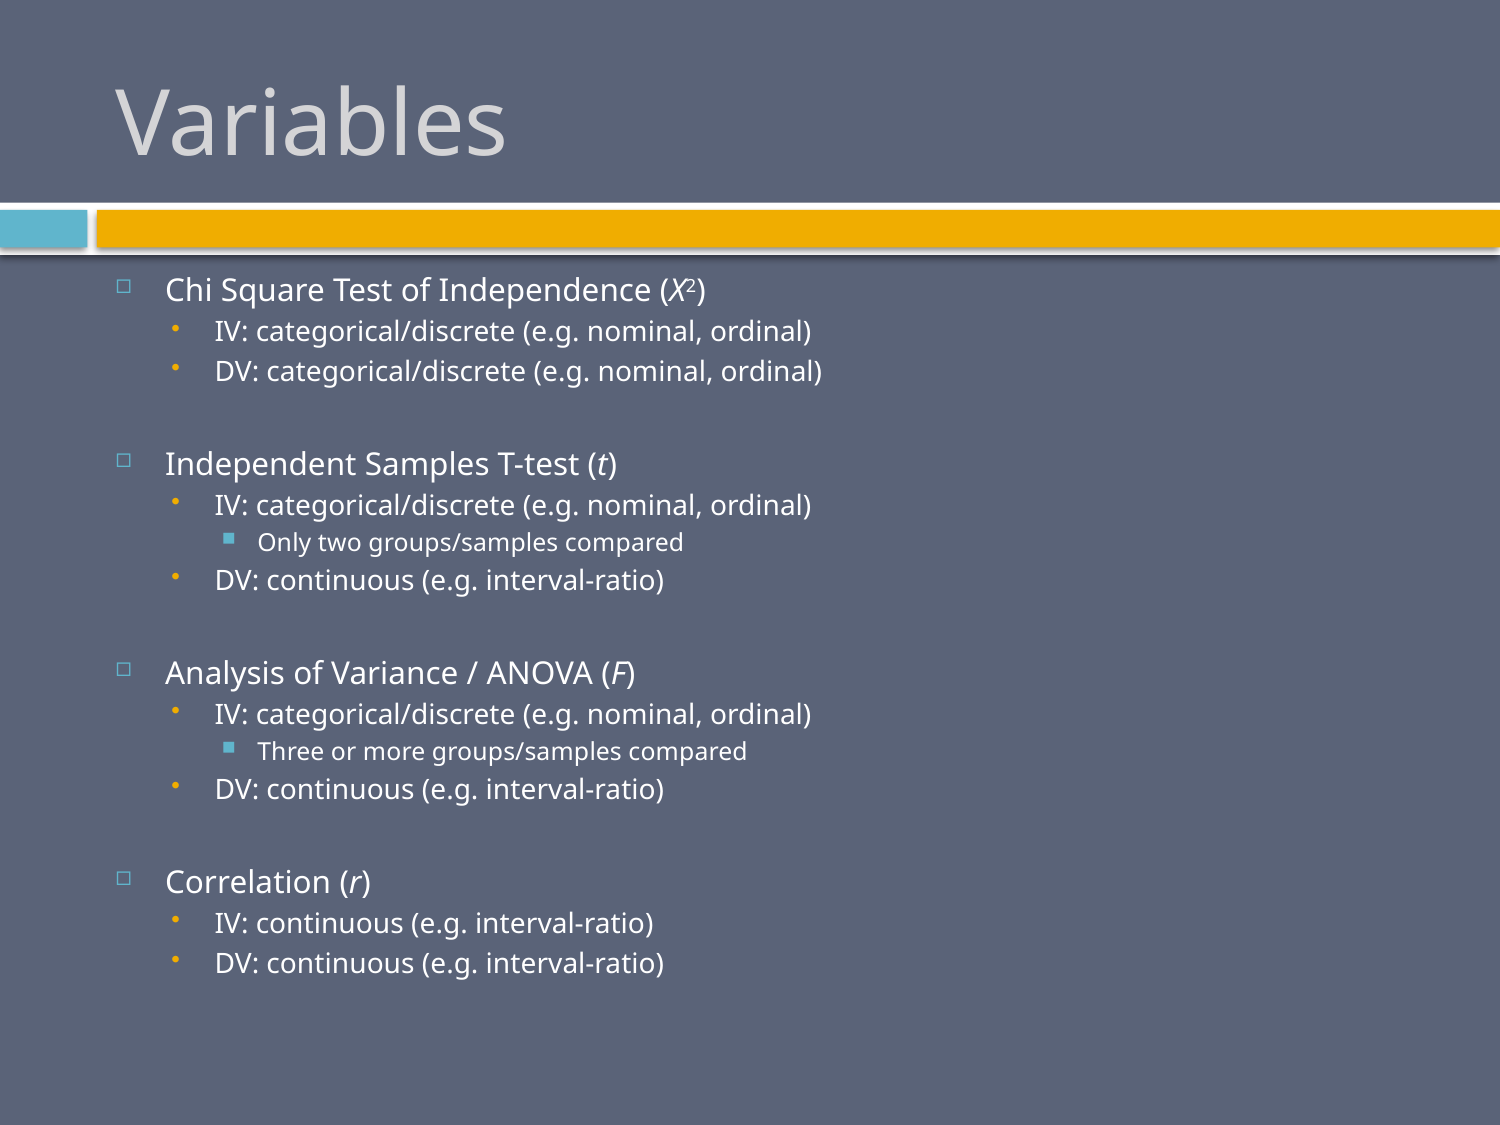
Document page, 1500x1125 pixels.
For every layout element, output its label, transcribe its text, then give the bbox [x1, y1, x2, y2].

list Chi Square Test of Independence (X2) IV: categorical/discrete (e.g. nominal, ordinal) DV: categorical/discrete (e.g. nominal, ordinal) Independent Samples T-test (t) IV: categorical/discrete (e.g. nominal, ordinal) Only two groups/samples compared DV: continuous (e.g. interval-ratio) Analysis of Variance / ANOVA (F) IV: categorical/discrete (e.g. nominal, ordinal) Three or more groups/samples compared DV: continuous (e.g. interval-ratio) Correlation (r) IV: continuous (e.g. interval-ratio) DV: continuous (e.g. interval-ratio) [100, 262, 1439, 1001]
title Variables [100, 37, 1439, 201]
